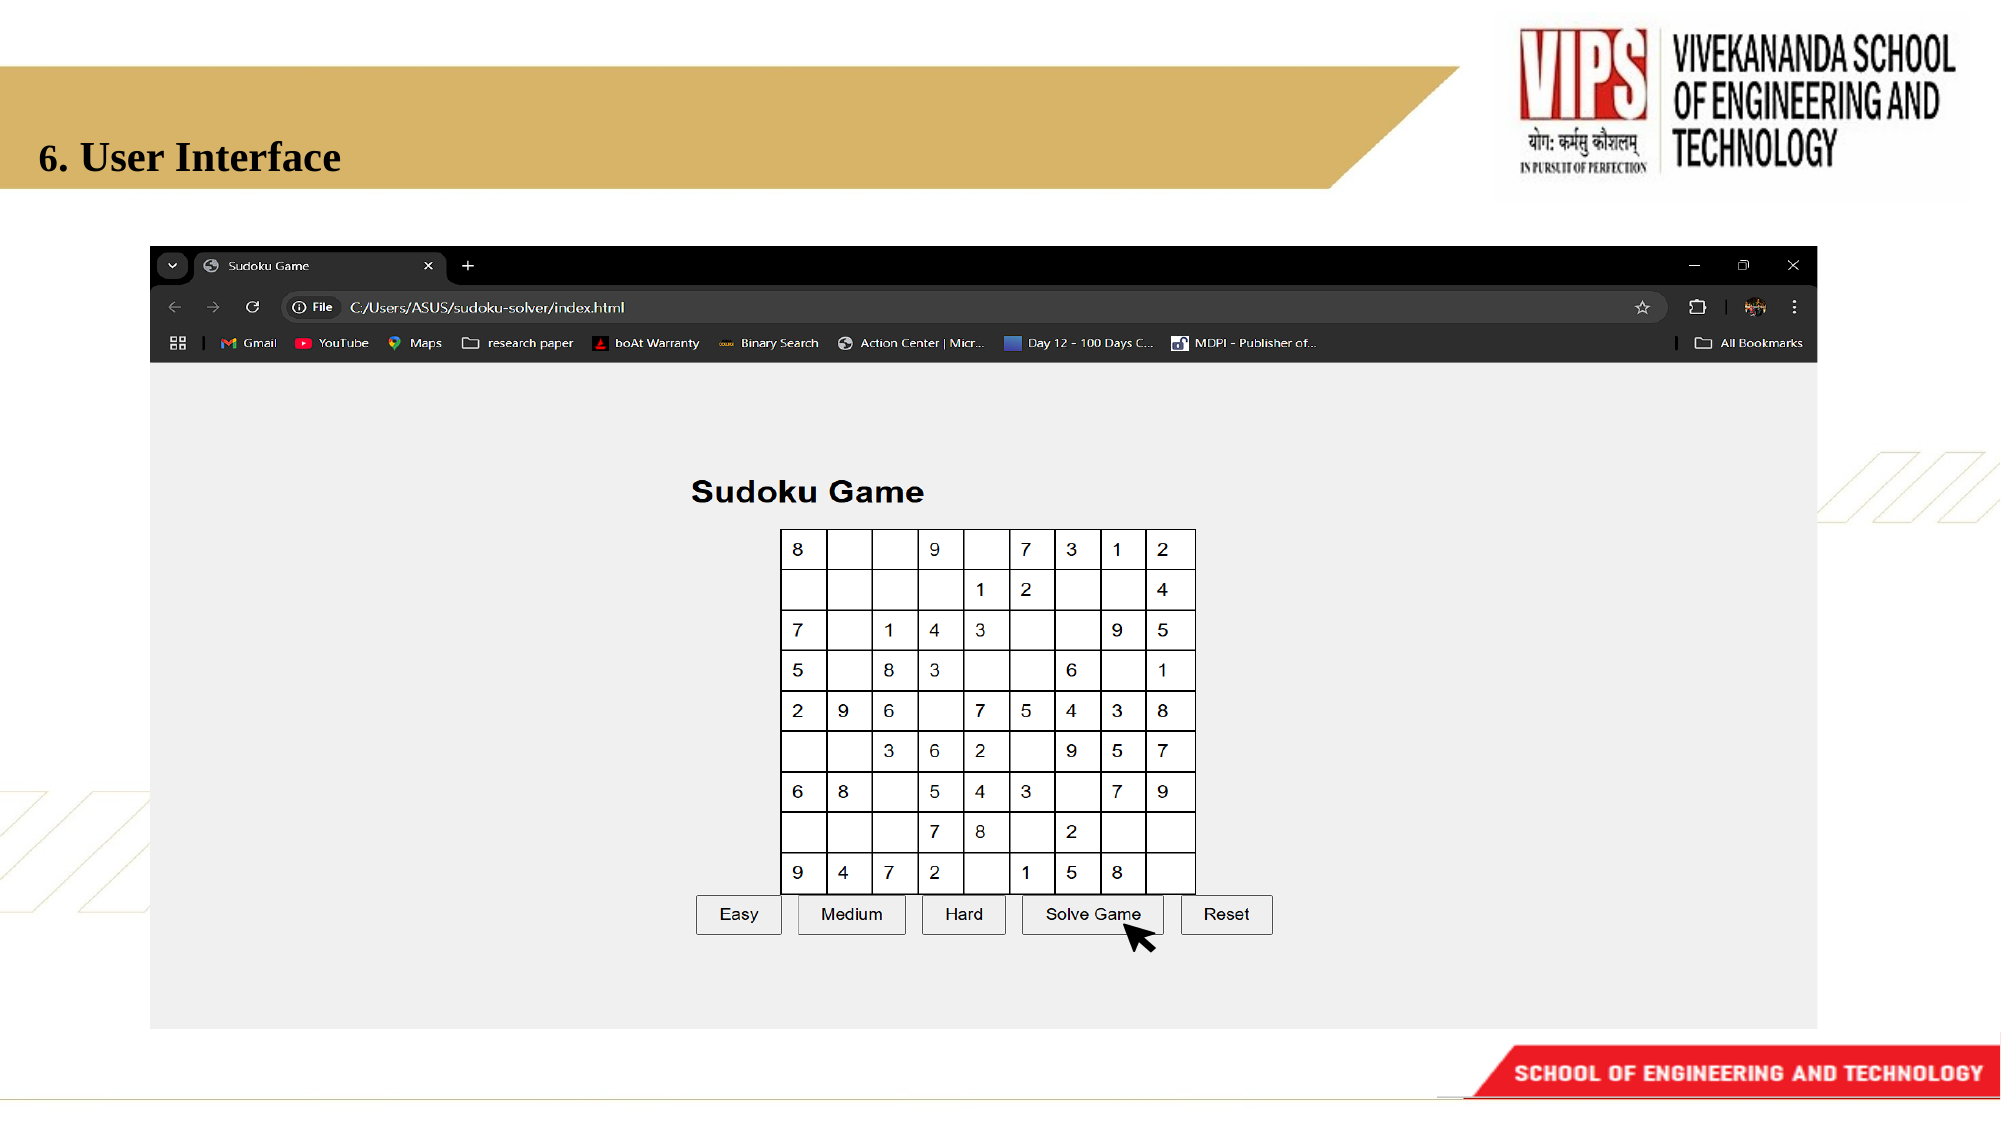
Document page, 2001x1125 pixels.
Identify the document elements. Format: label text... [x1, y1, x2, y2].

title 6. User Interface [23, 127, 1844, 241]
text_box [23, 241, 1919, 1017]
picture [0, 0, 2001, 1125]
